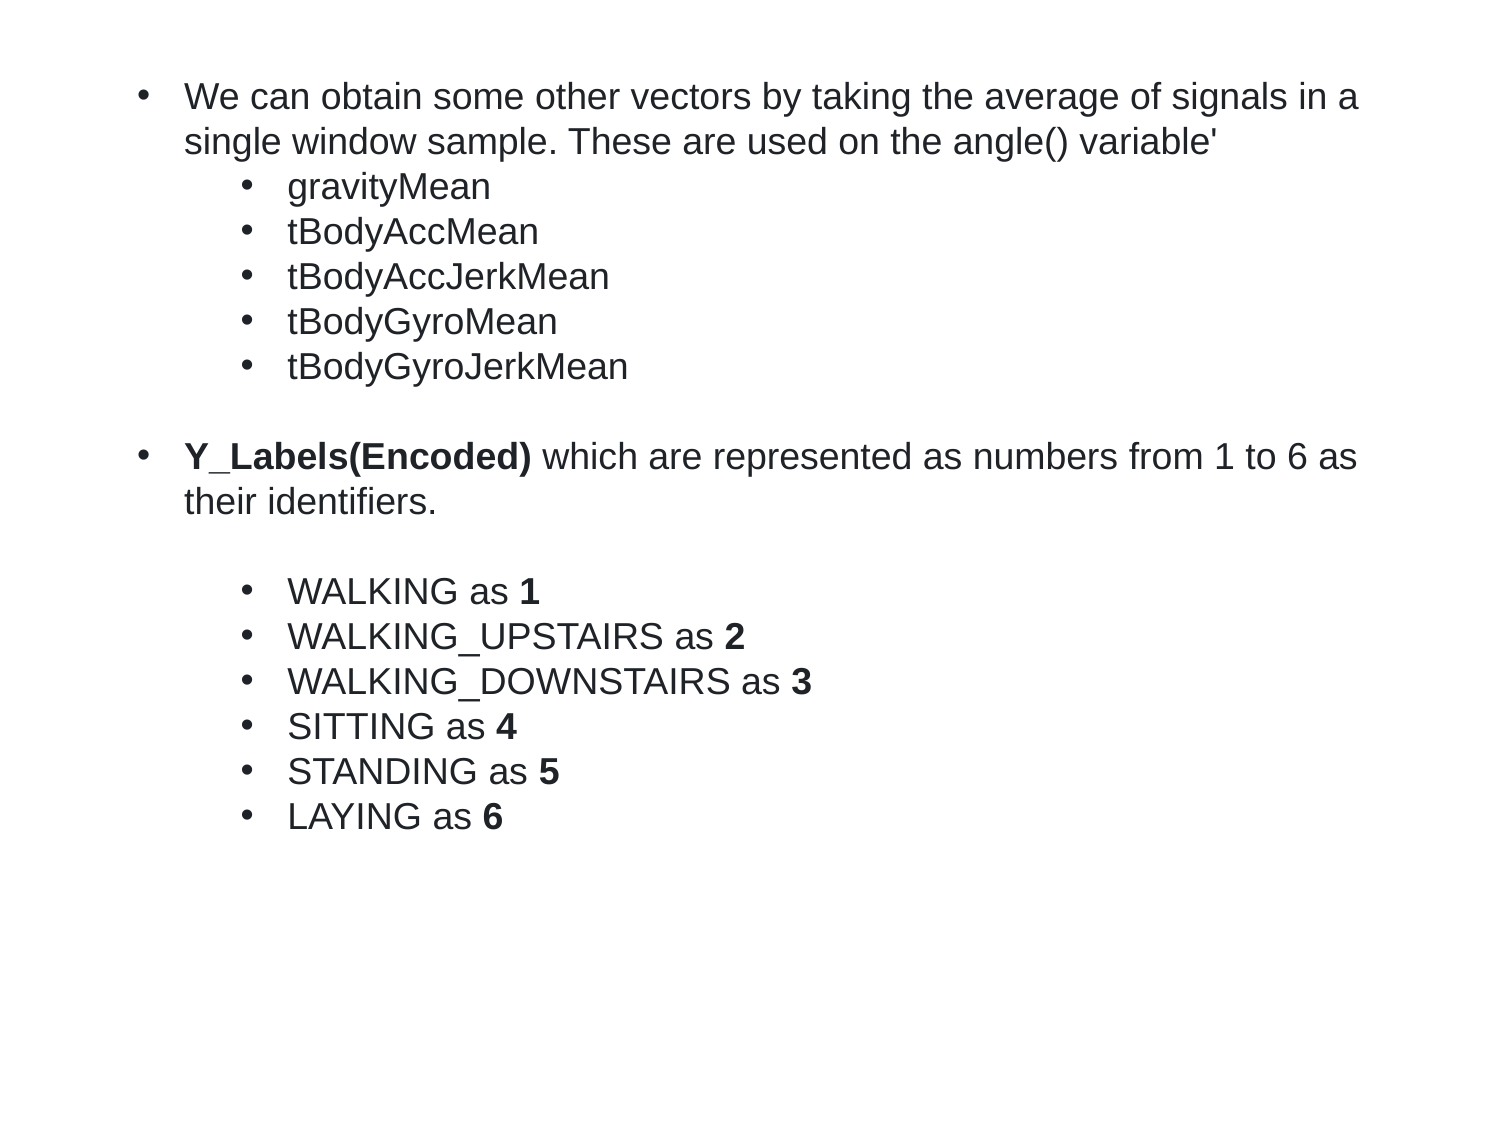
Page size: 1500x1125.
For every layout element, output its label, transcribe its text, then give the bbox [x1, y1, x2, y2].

text_box We can obtain some other vectors by taking the average of signals in a single window sample. These are used on the angle() variable' gravityMean tBodyAccMean tBodyAccJerkMean tBodyGyroMean tBodyGyroJerkMean Y_Labels(Encoded) which are represented as numbers from 1 to 6 as their identifiers. WALKING as 1 WALKING_UPSTAIRS as 2 WALKING_DOWNSTAIRS as 3 SITTING as 4 STANDING as 5 LAYING as 6 [75, 64, 1404, 845]
